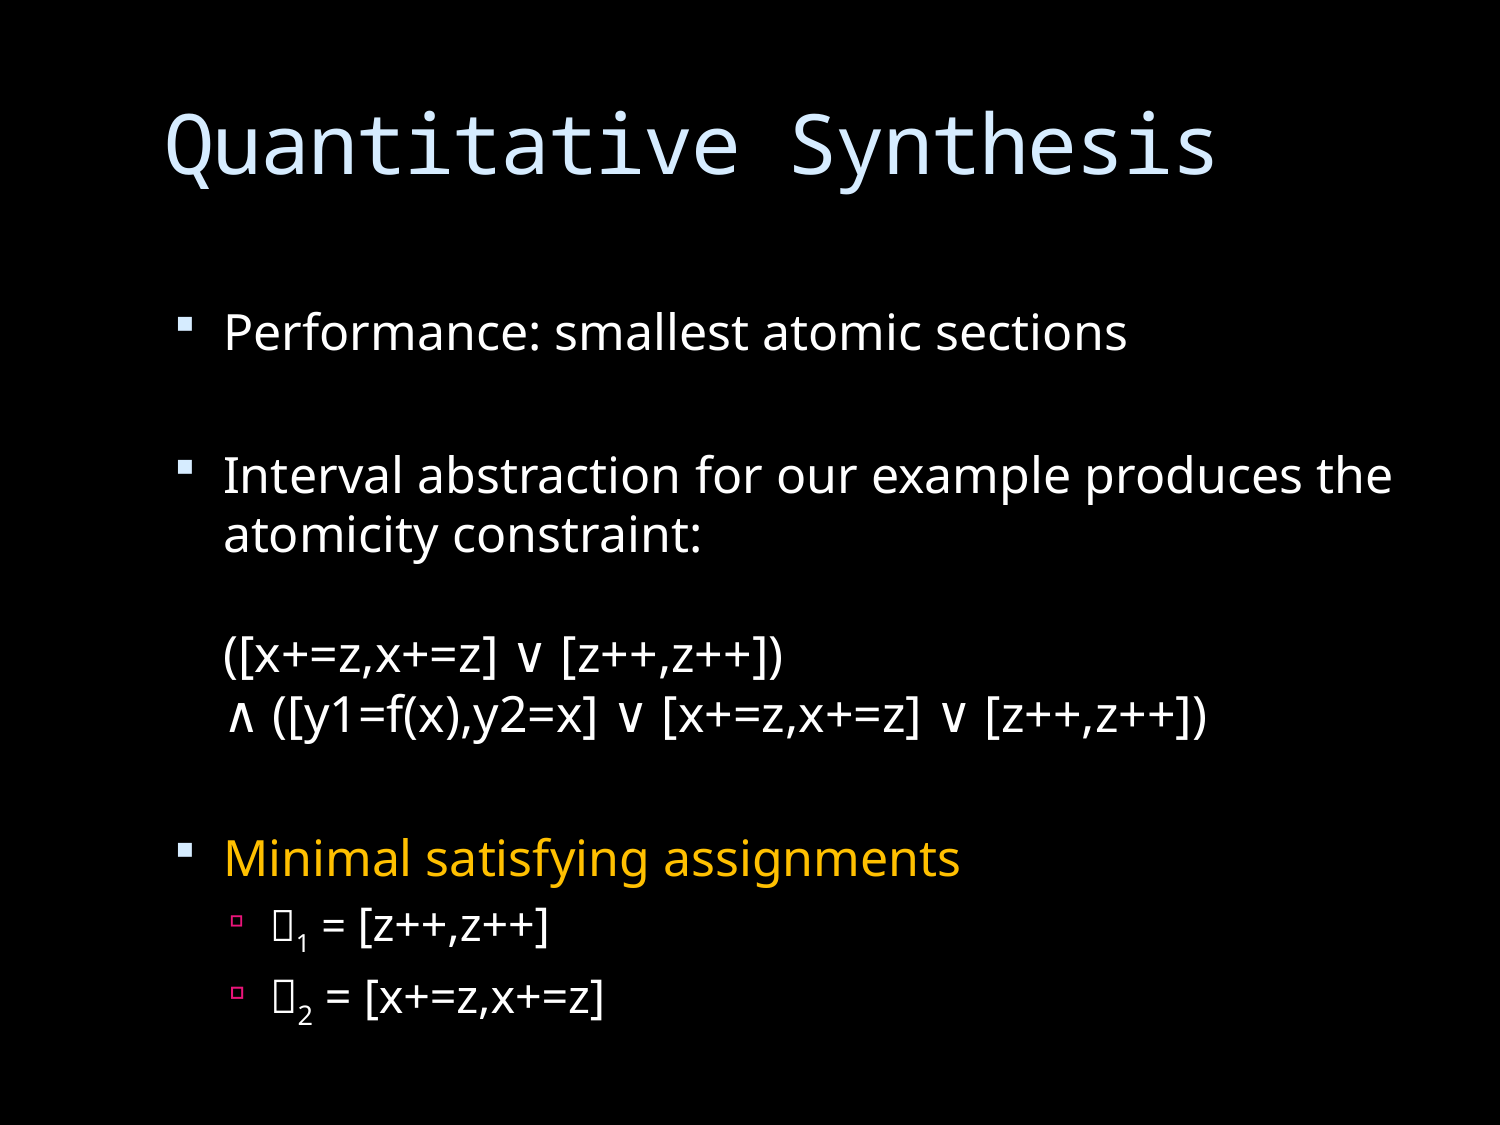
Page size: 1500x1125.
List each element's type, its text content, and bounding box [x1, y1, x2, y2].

list Performance: smallest atomic sections Interval abstraction for our example produces the atomicity constraint: ([x+=z,x+=z] ∨ [z++,z++]) ∧ ([y1=f(x),y2=x] ∨ [x+=z,x+=z] ∨ [z++,z++]) Minimal satisfying assignments 1 = [z++,z++] 2 = [x+=z,x+=z] [150, 292, 1425, 1043]
title Quantitative Synthesis [150, 83, 1425, 234]
